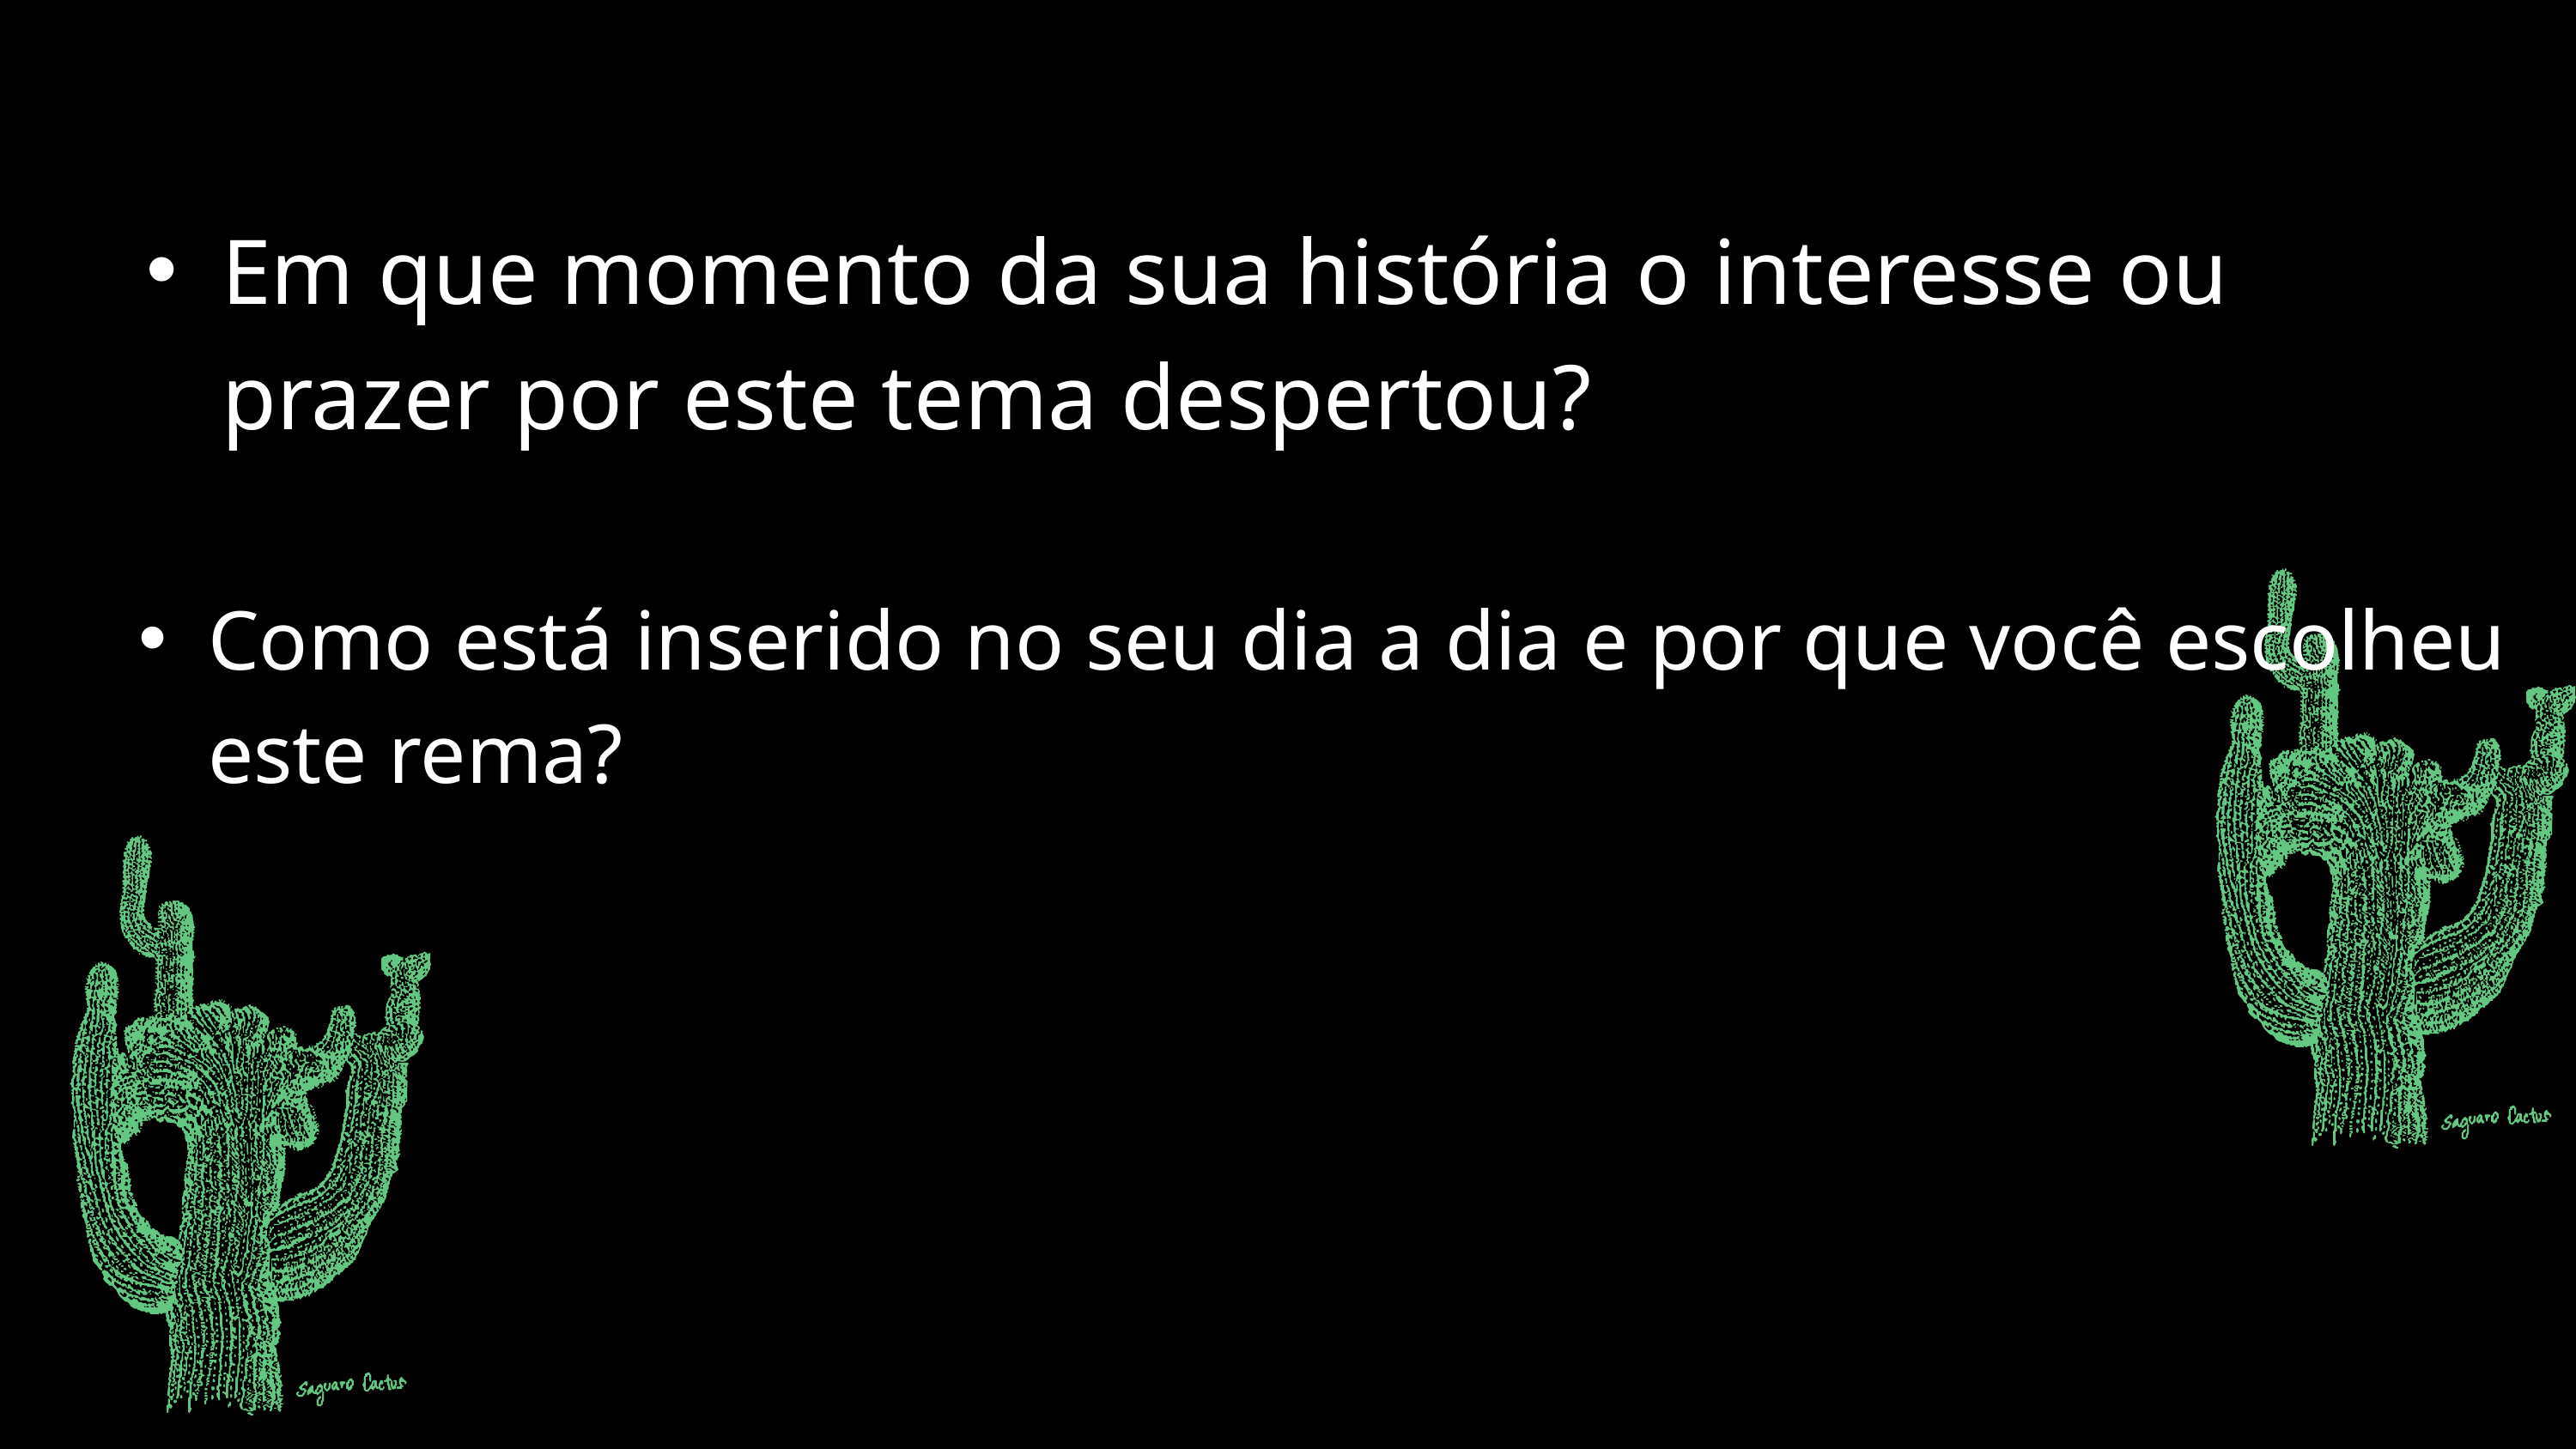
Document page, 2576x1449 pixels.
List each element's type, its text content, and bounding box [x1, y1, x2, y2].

picture [2215, 568, 2576, 1149]
text_box Em que momento da sua história o interesse ou prazer por este tema despertou? Como está inserido no seu dia a dia e por que você escolheu este rema? [70, 197, 2506, 800]
picture [70, 835, 432, 1416]
